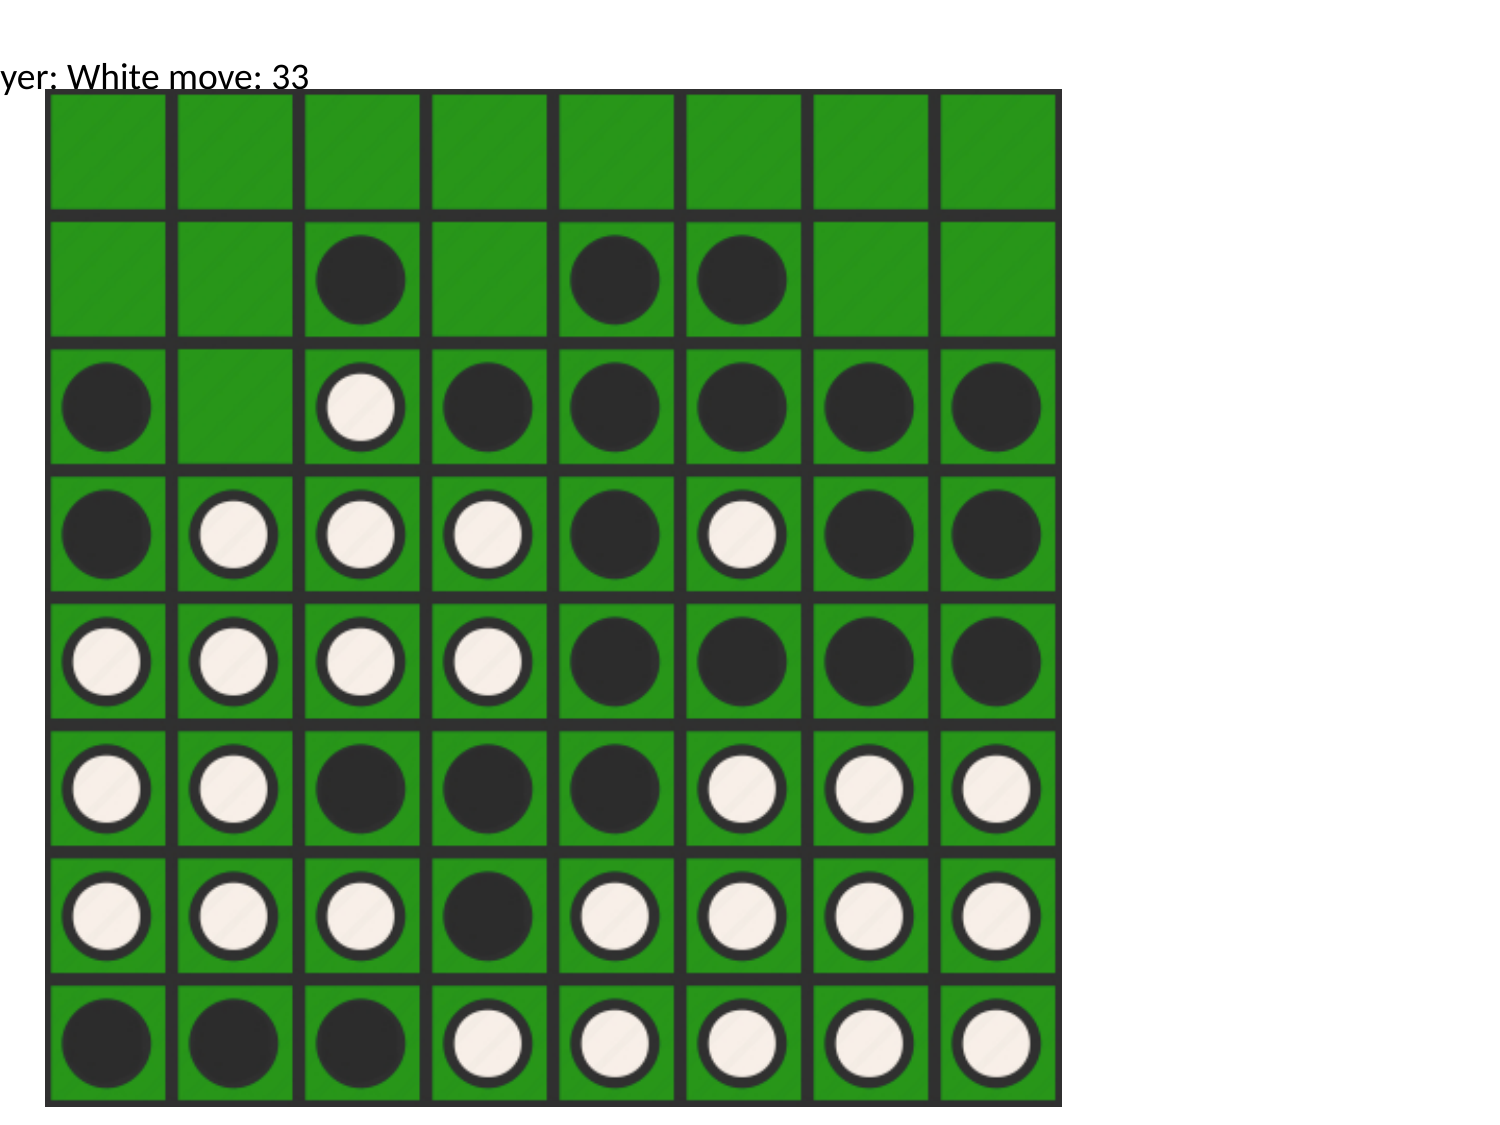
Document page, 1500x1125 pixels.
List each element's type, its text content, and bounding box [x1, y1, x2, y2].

text_box turn: 46 player: White move: 33 [0, 44, 325, 105]
picture [44, 89, 1062, 1107]
